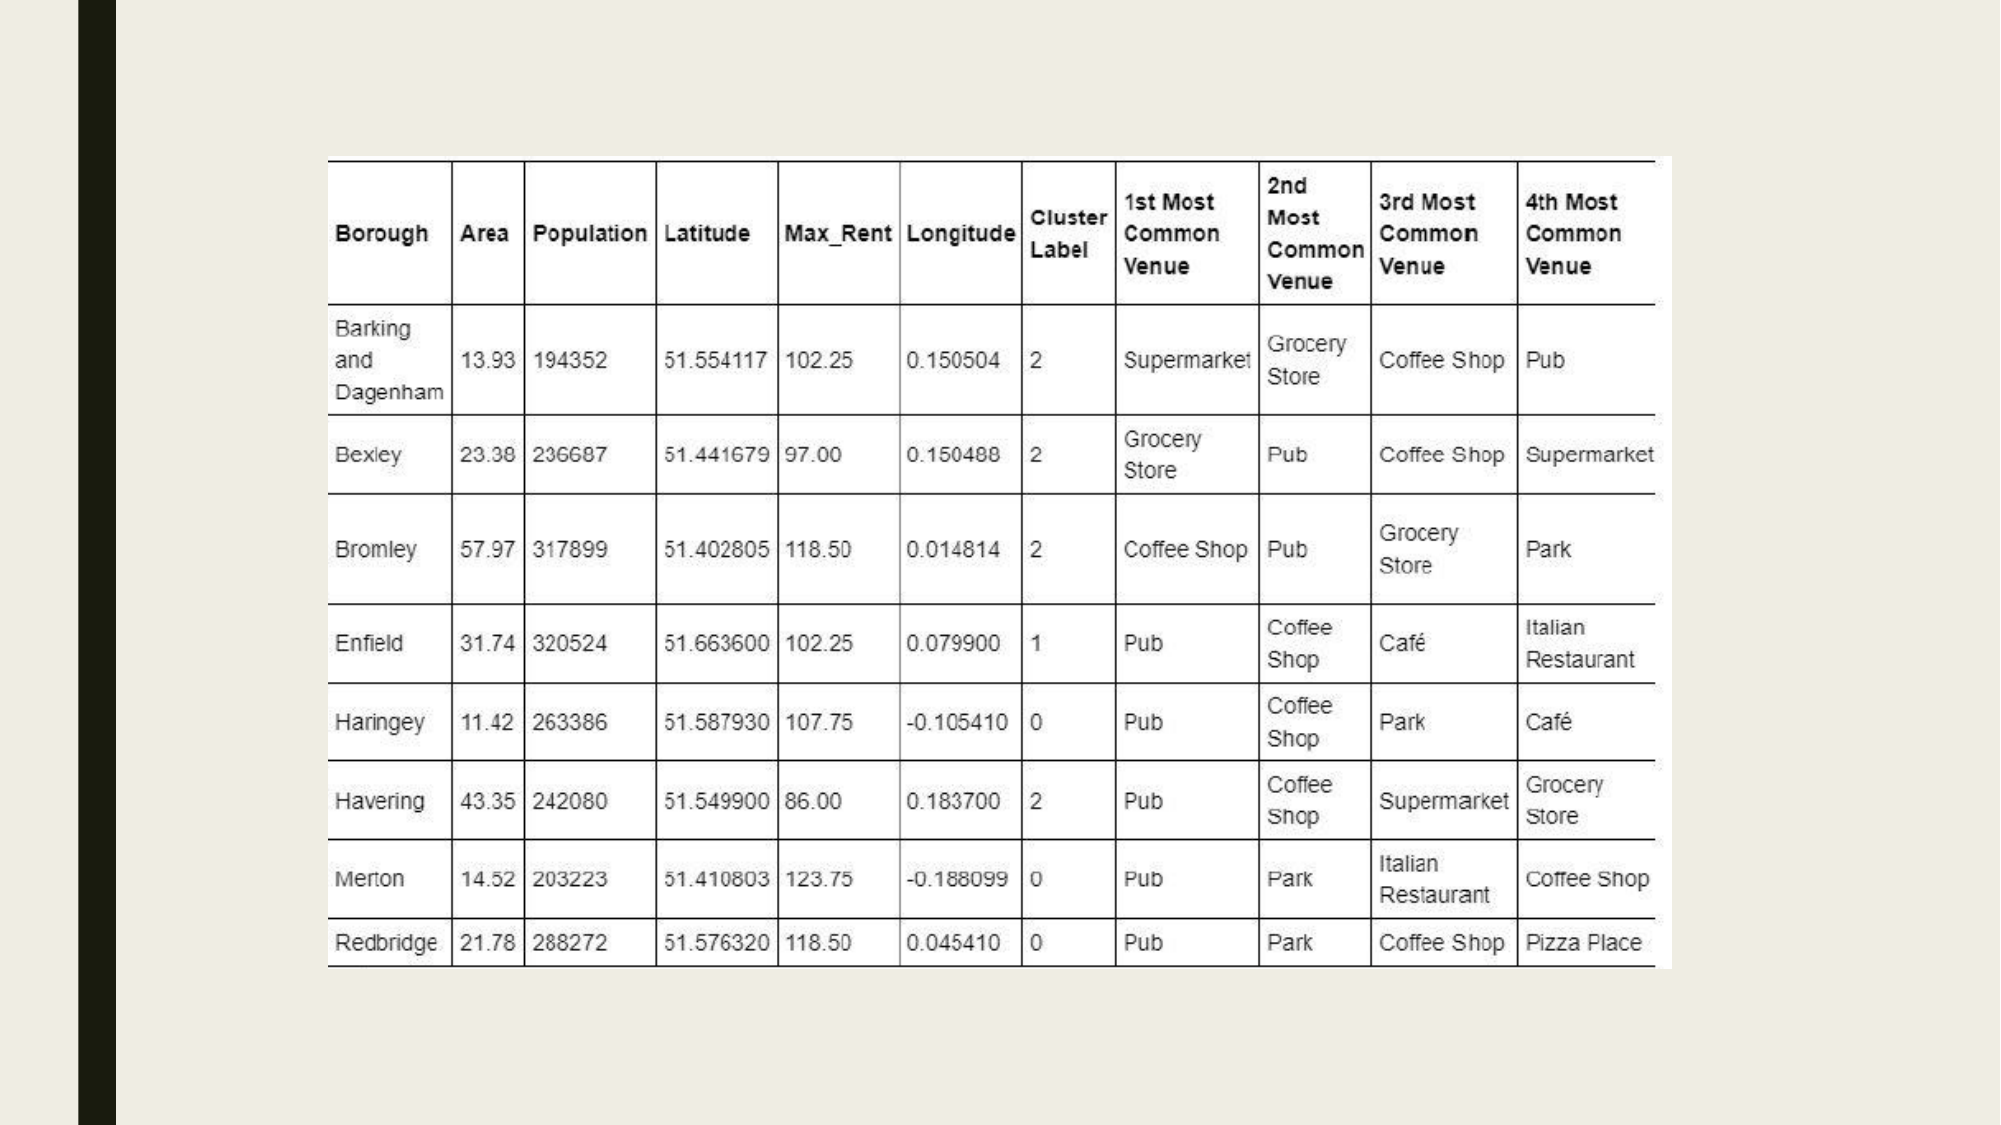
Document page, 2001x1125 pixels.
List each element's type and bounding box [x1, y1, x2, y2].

list [328, 156, 1672, 969]
